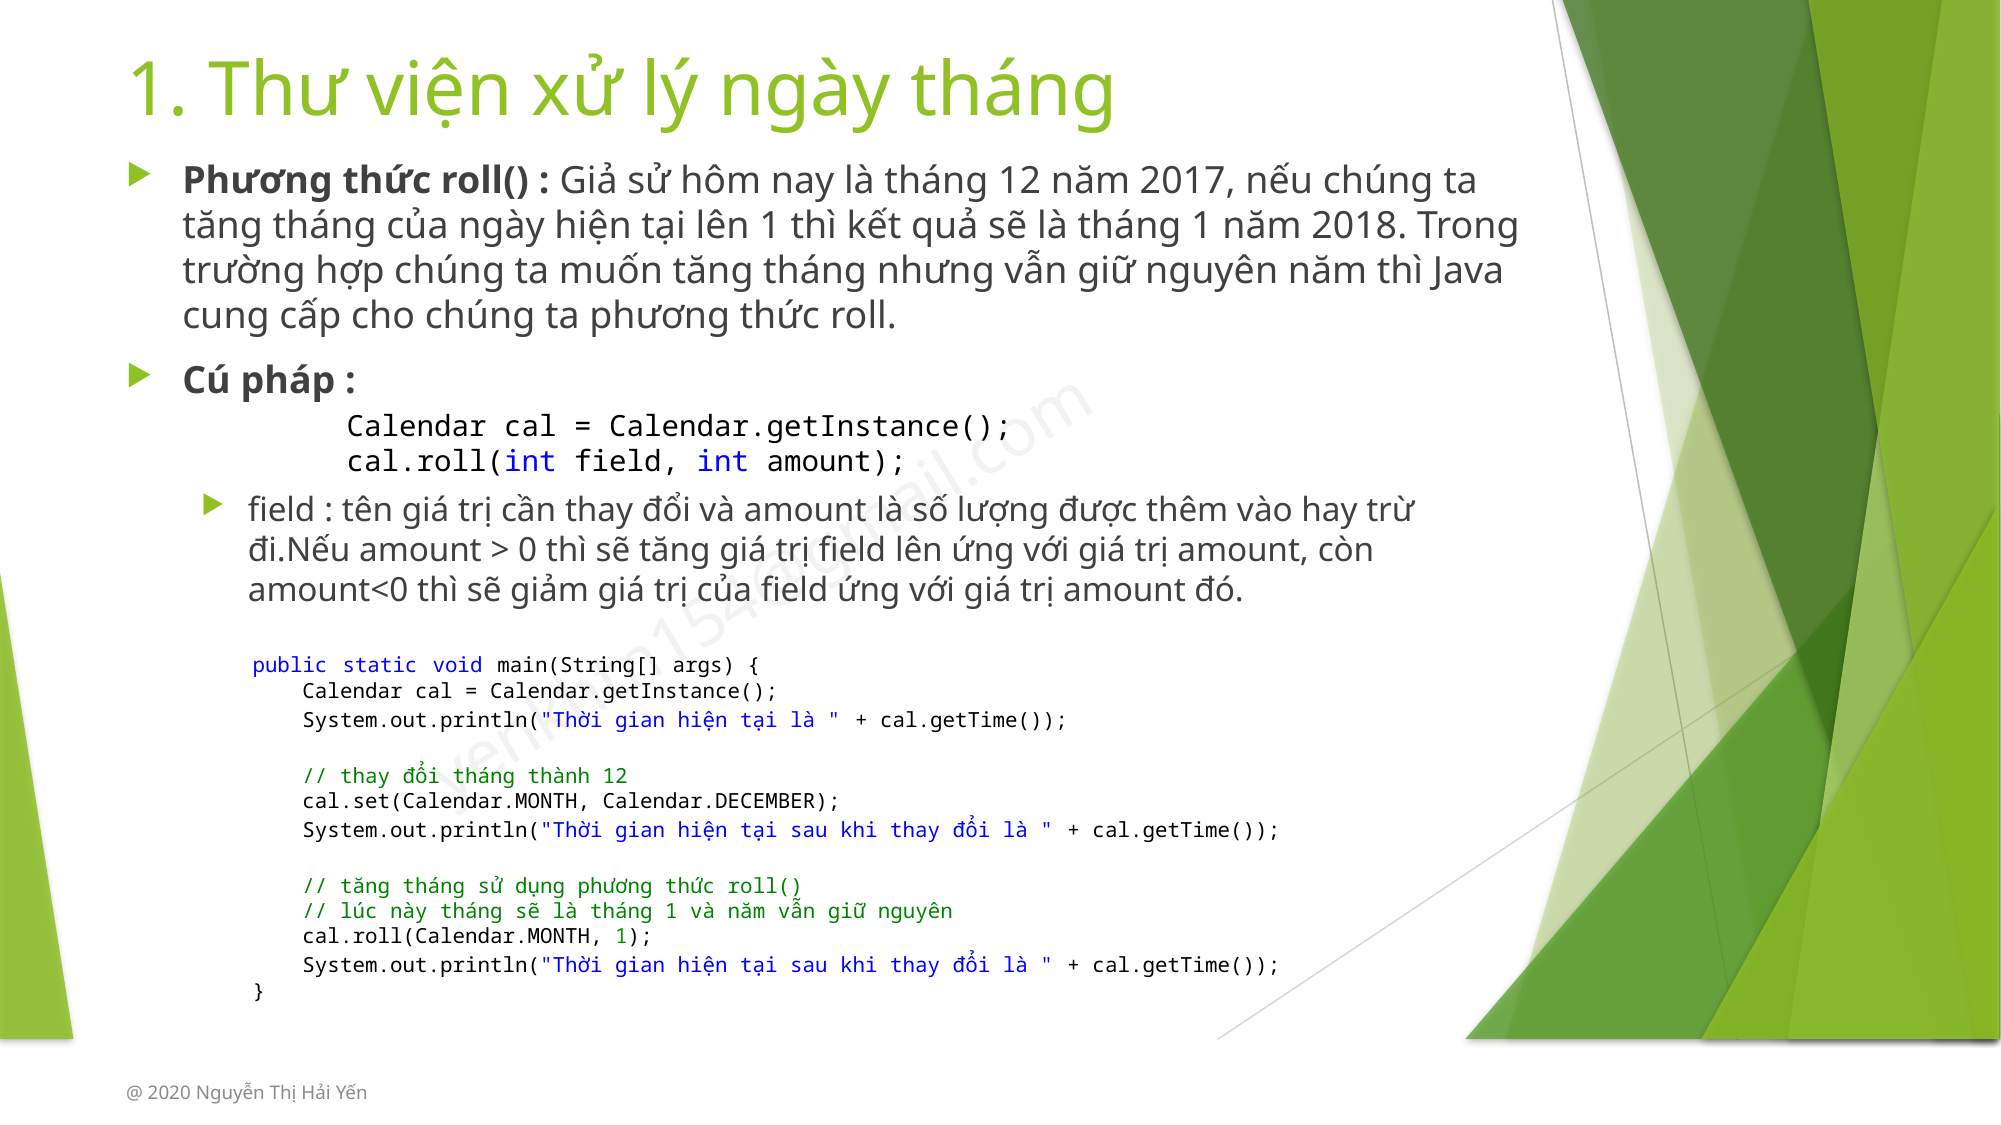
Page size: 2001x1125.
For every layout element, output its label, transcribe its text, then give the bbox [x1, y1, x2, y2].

title 1. Thư viện xử lý ngày tháng [111, 33, 1522, 148]
list Phương thức roll() : Giả sử hôm nay là tháng 12 năm 2017, nếu chúng ta tăng tháng của ngày hiện tại lên 1 thì kết quả sẽ là tháng 1 năm 2018. Trong trường hợp chúng ta muốn tăng tháng nhưng vẫn giữ nguyên năm thì Java cung cấp cho chúng ta phương thức roll. Cú pháp : field : tên giá trị cần thay đổi và amount là số lượng được thêm vào hay trừ đi.Nếu amount > 0 thì sẽ tăng giá trị field lên ứng với giá trị amount, còn amount<0 thì sẽ giảm giá trị của field ứng với giá trị amount đó. [111, 148, 1540, 1076]
text_box Calendar cal = Calendar.getInstance(); cal.roll(int field, int amount); [346, 407, 1468, 478]
footer @ 2020 Nguyễn Thị Hải Yến [111, 1062, 1145, 1122]
text_box public static void main(String[] args) { Calendar cal = Calendar.getInstance(); System.out.println("Thời gian hiện tại là " + cal.getTime()); // thay đổi tháng thành 12 cal.set(Calendar.MONTH, Calendar.DECEMBER); System.out.println("Thời gian hiện tại sau khi thay đổi là " + cal.getTime()); // tăng tháng sử dụng phương thức roll() // lúc này tháng sẽ là tháng 1 và năm vẫn giữ nguyên cal.roll(Calendar.MONTH, 1); System.out.println("Thời gian hiện tại sau khi thay đổi là " + cal.getTime()); } [252, 647, 1380, 1003]
